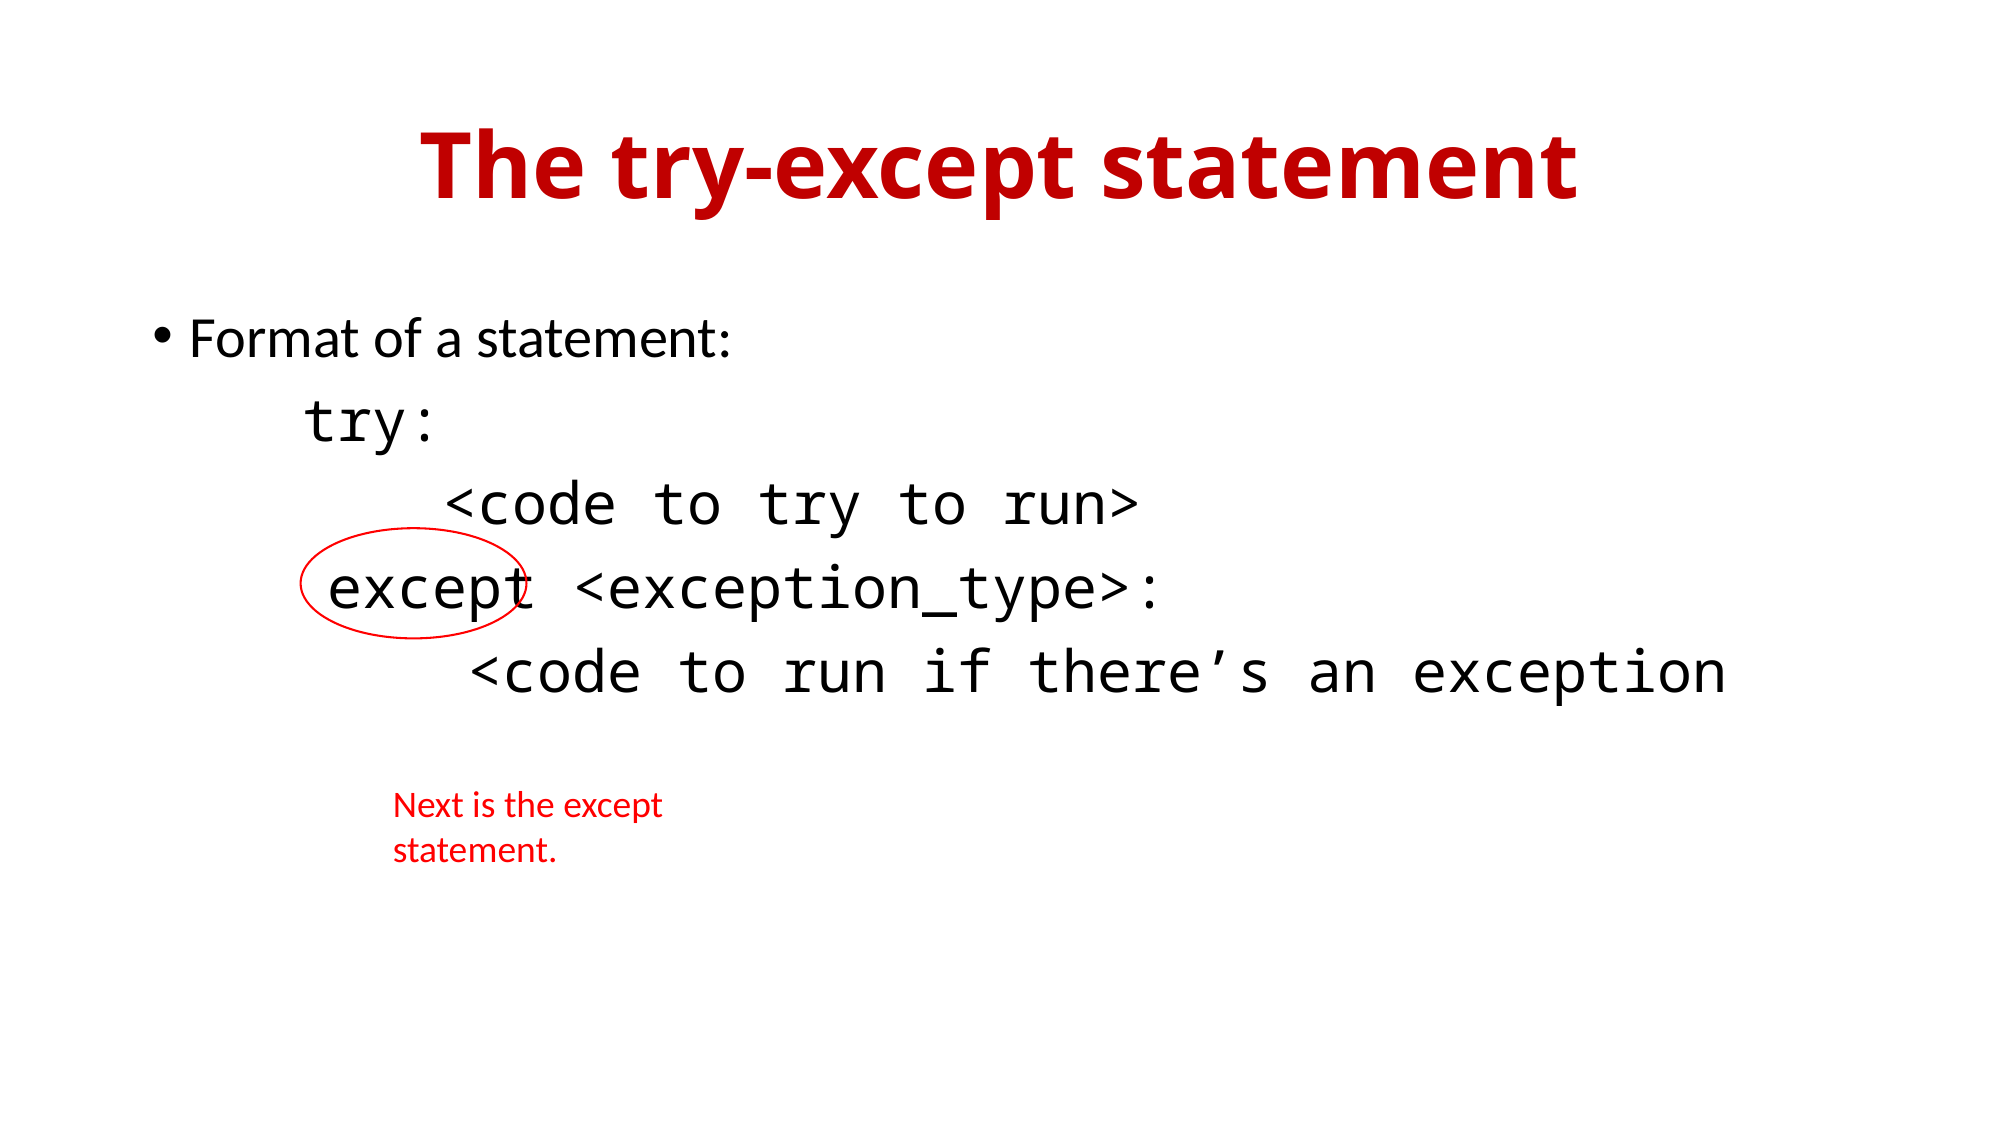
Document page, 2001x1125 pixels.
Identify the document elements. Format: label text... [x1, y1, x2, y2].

list Format of a statement: try: <code to try to run> except <exception_type>: <code to run if there’s an exception [137, 299, 1863, 1014]
text_box Next is the except statement. [378, 772, 816, 878]
title The try-except statement [137, 59, 1863, 278]
text_box [299, 527, 528, 640]
